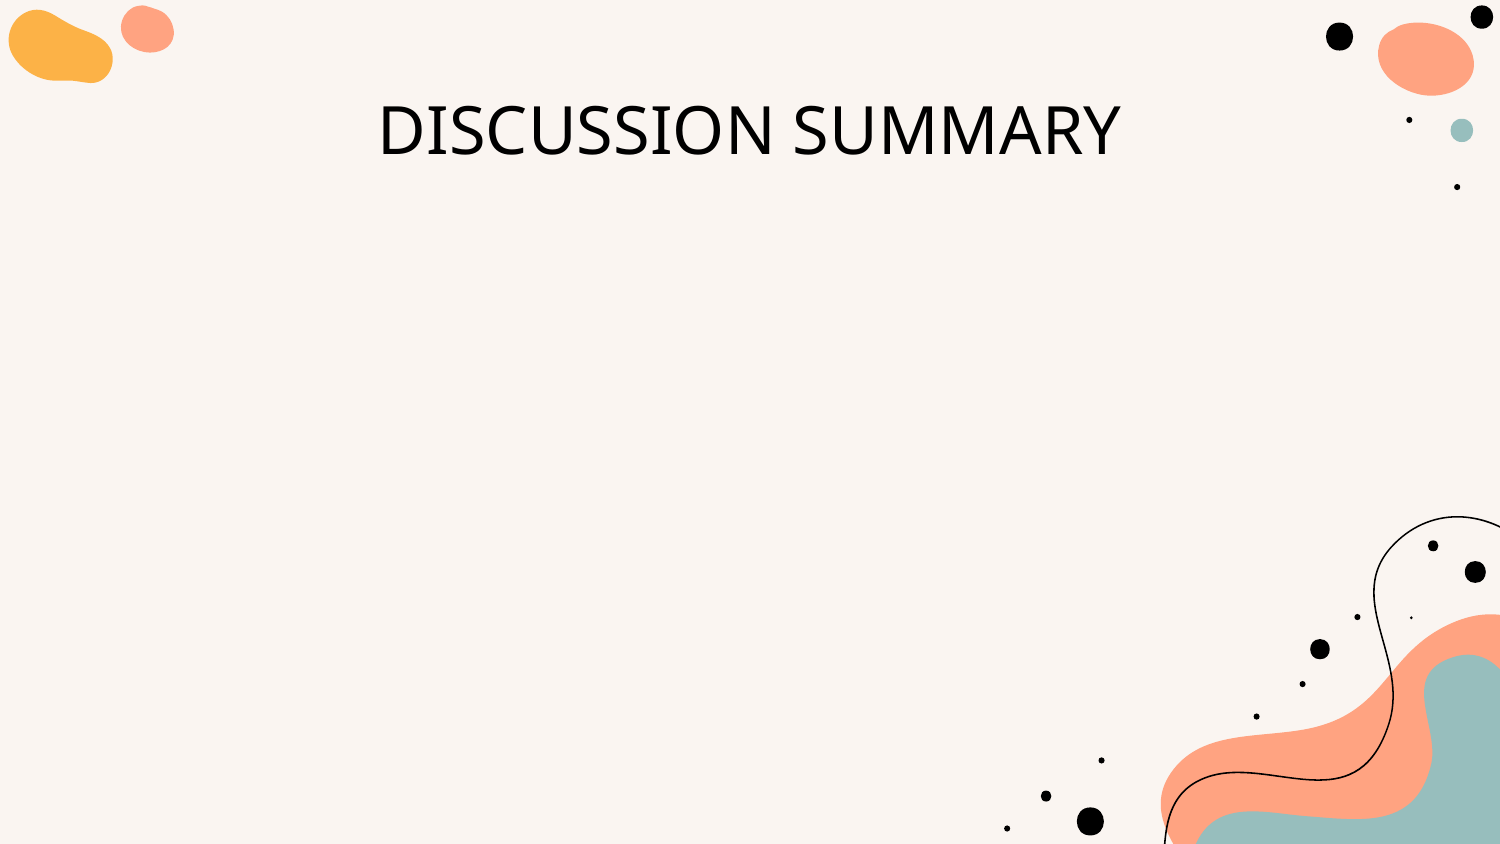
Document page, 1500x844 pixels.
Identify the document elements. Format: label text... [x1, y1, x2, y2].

title DISCUSSION SUMMARY [116, 72, 1383, 167]
